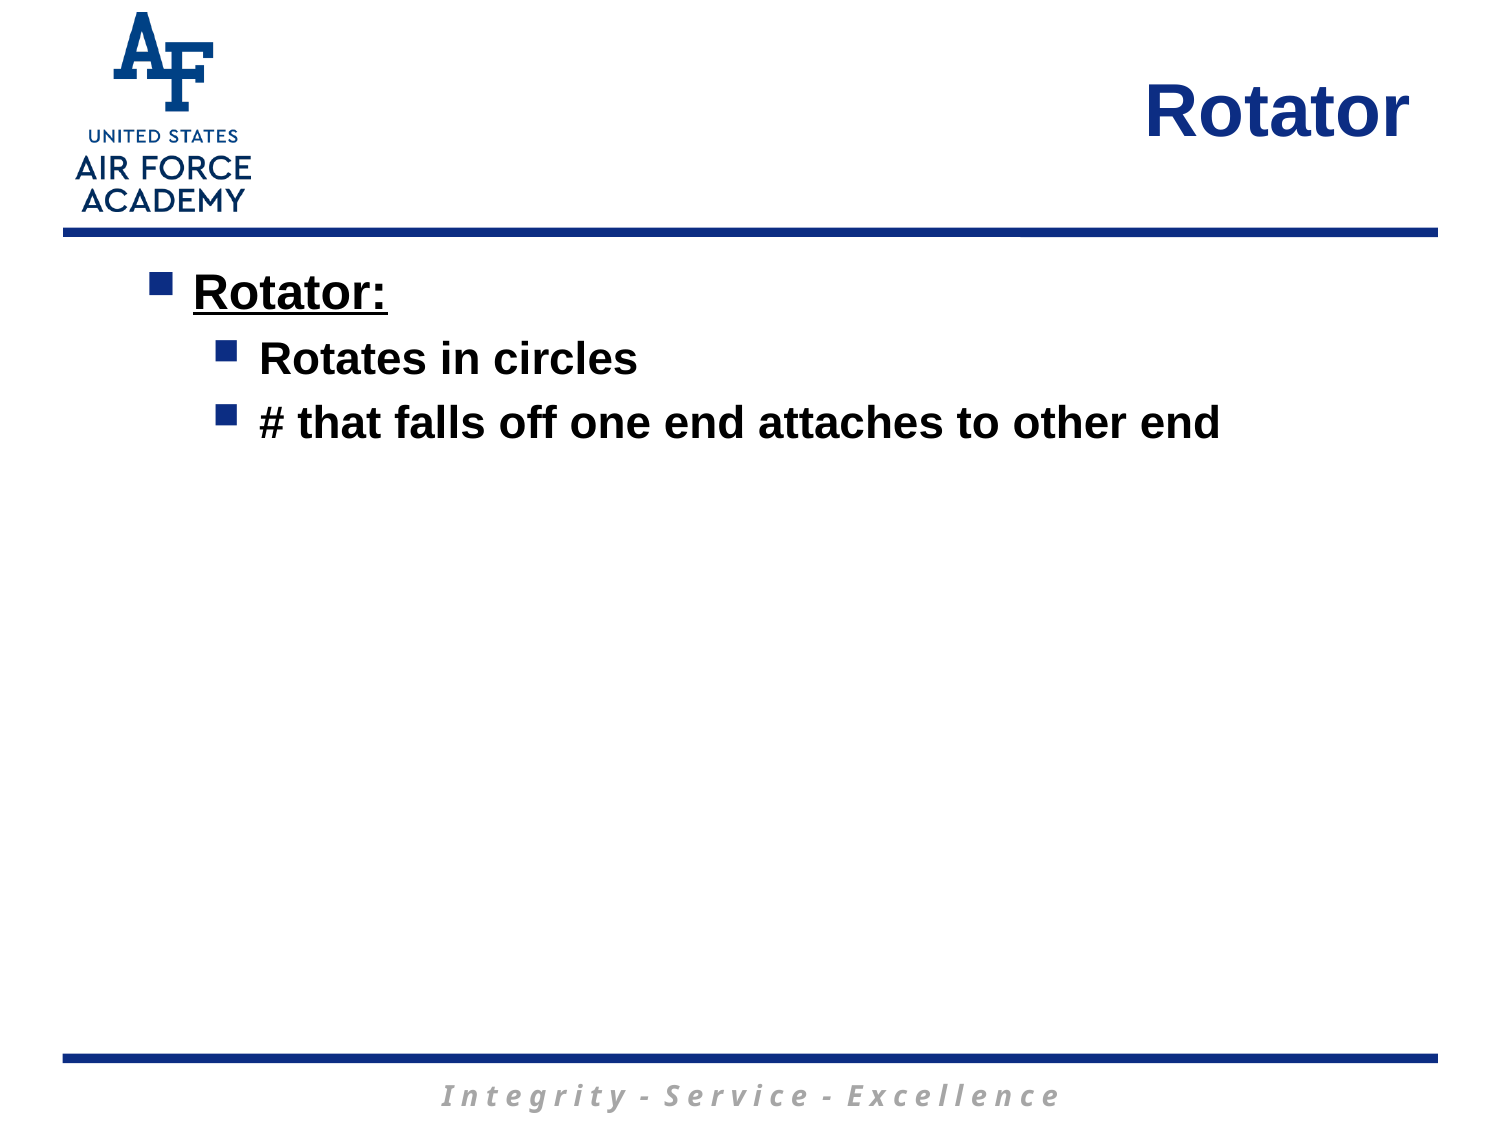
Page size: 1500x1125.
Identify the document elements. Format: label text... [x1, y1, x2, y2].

text_box Rotator [313, 12, 1426, 200]
picture [75, 12, 251, 212]
text_box Rotator: Rotates in circles # that falls off one end attaches to other end [131, 252, 1466, 962]
